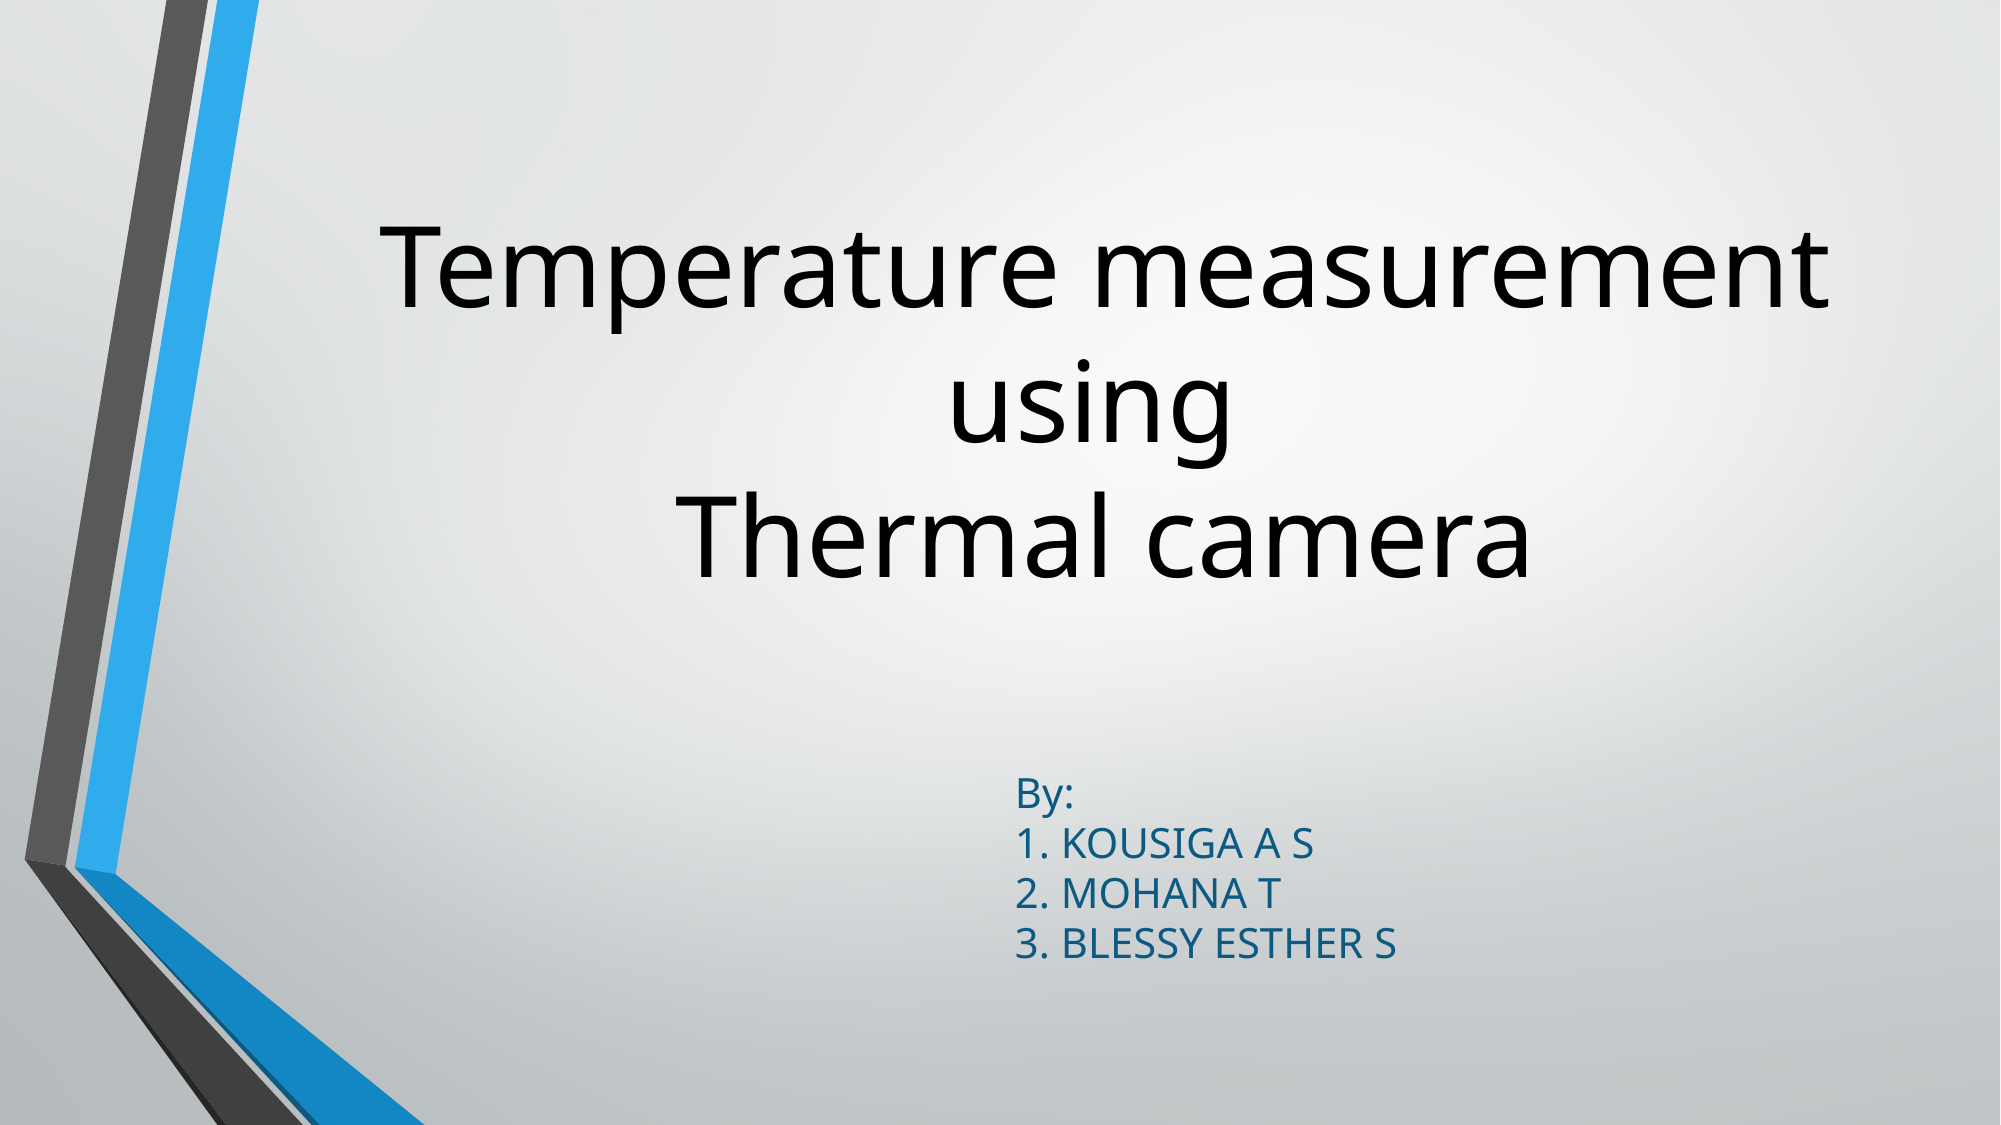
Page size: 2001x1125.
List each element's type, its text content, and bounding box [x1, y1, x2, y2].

title Temperature measurement using Thermal camera [228, 164, 1984, 632]
text_box By: 1. KOUSIGA A S 2. MOHANA T 3. BLESSY ESTHER S [999, 743, 1940, 991]
